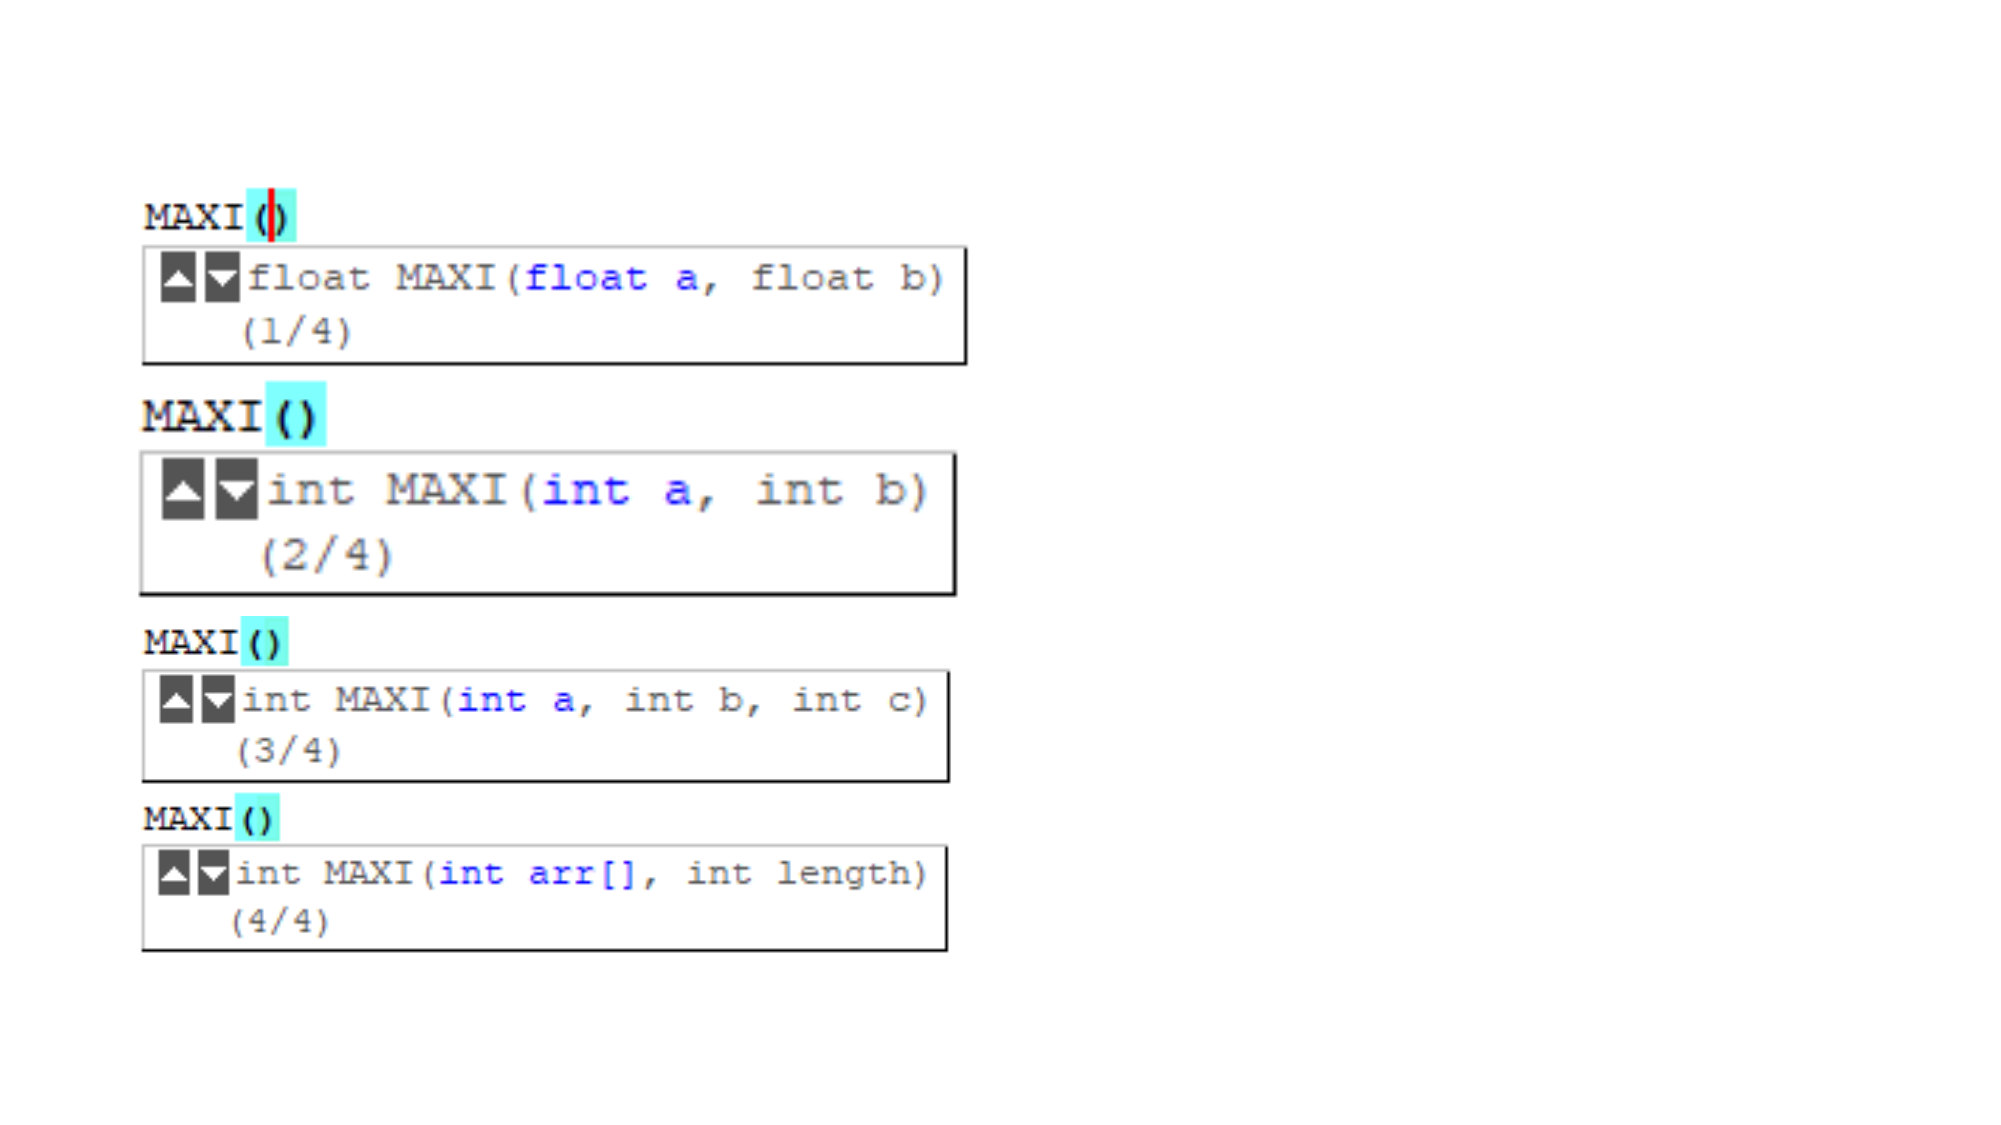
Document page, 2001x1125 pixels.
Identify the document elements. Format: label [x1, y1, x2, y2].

picture [137, 183, 981, 967]
